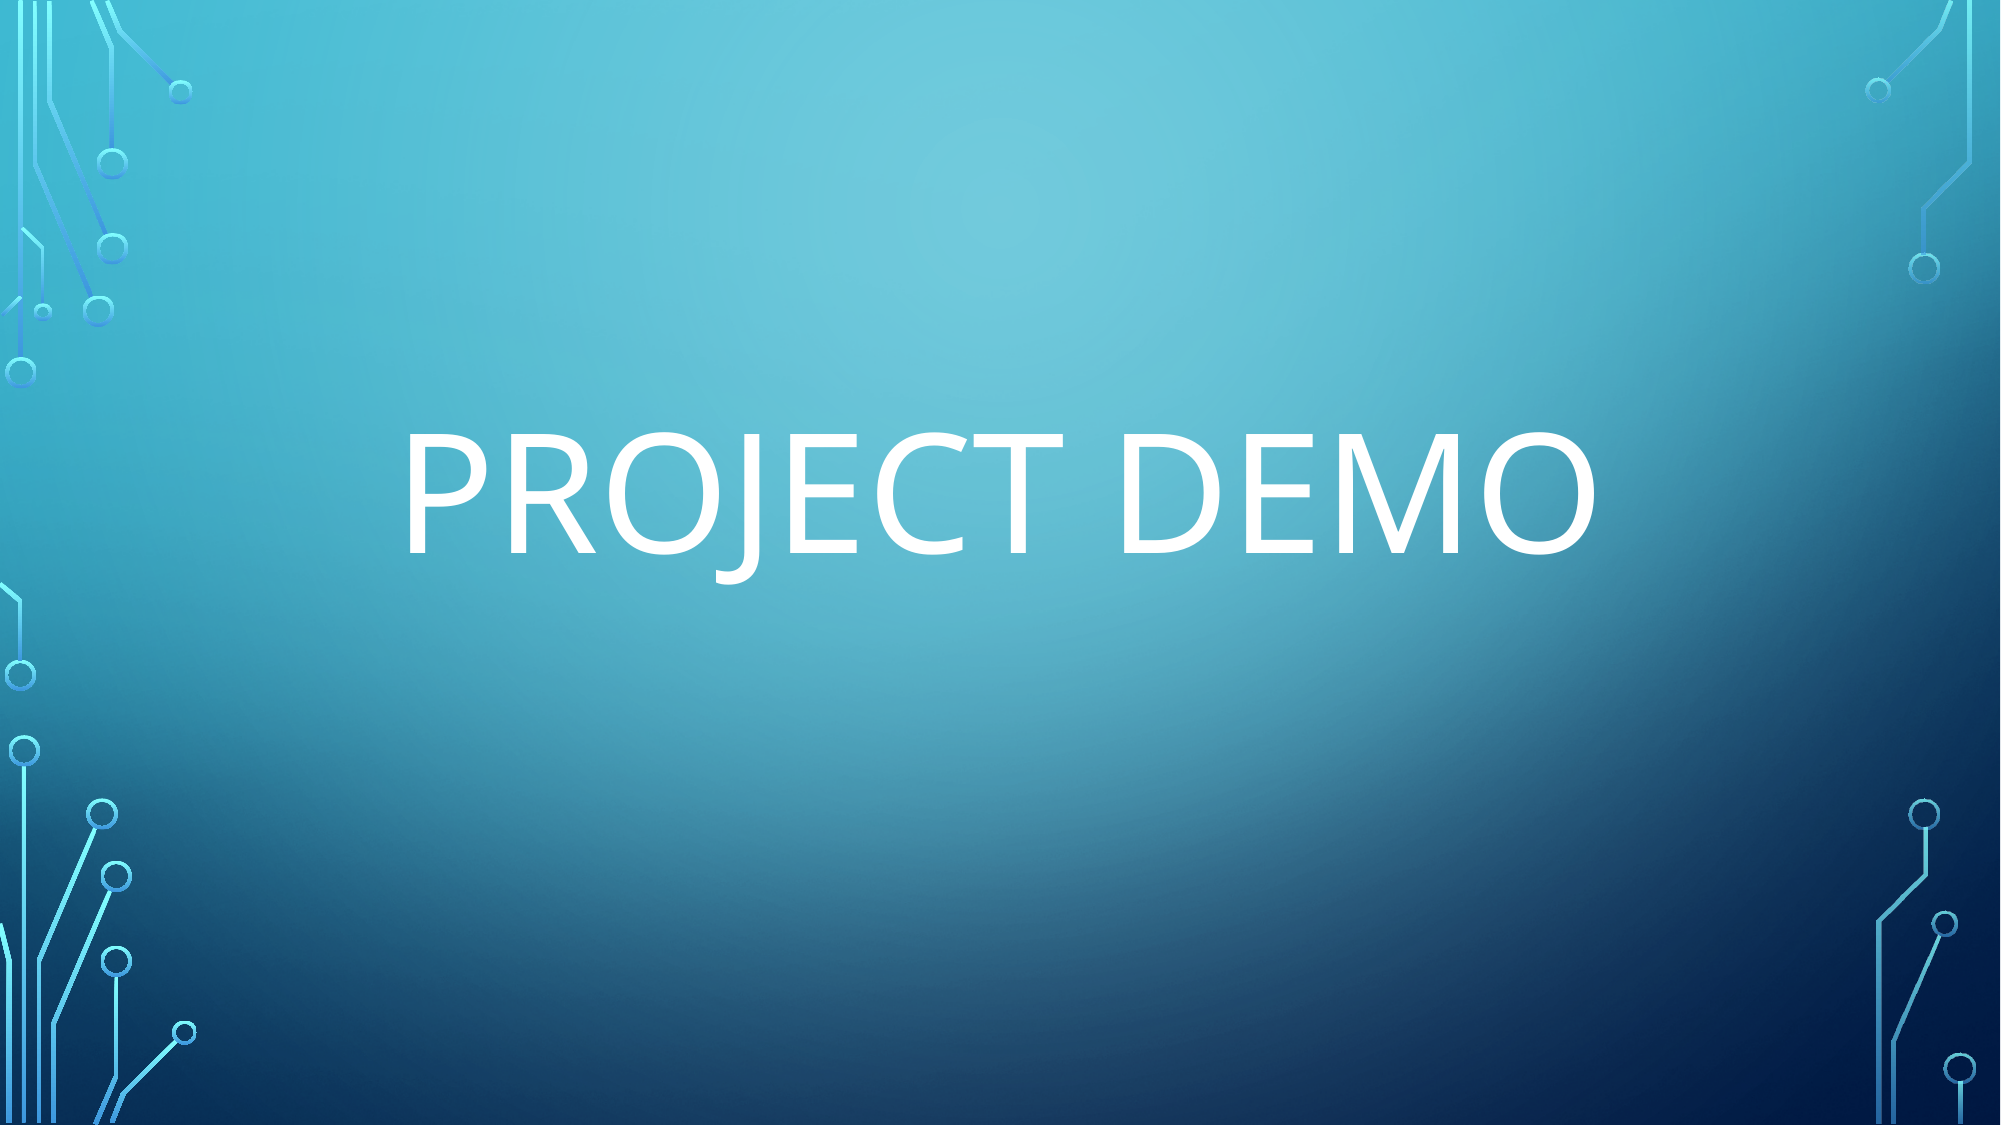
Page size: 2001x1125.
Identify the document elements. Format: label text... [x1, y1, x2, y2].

title Project demo [187, 378, 1813, 621]
